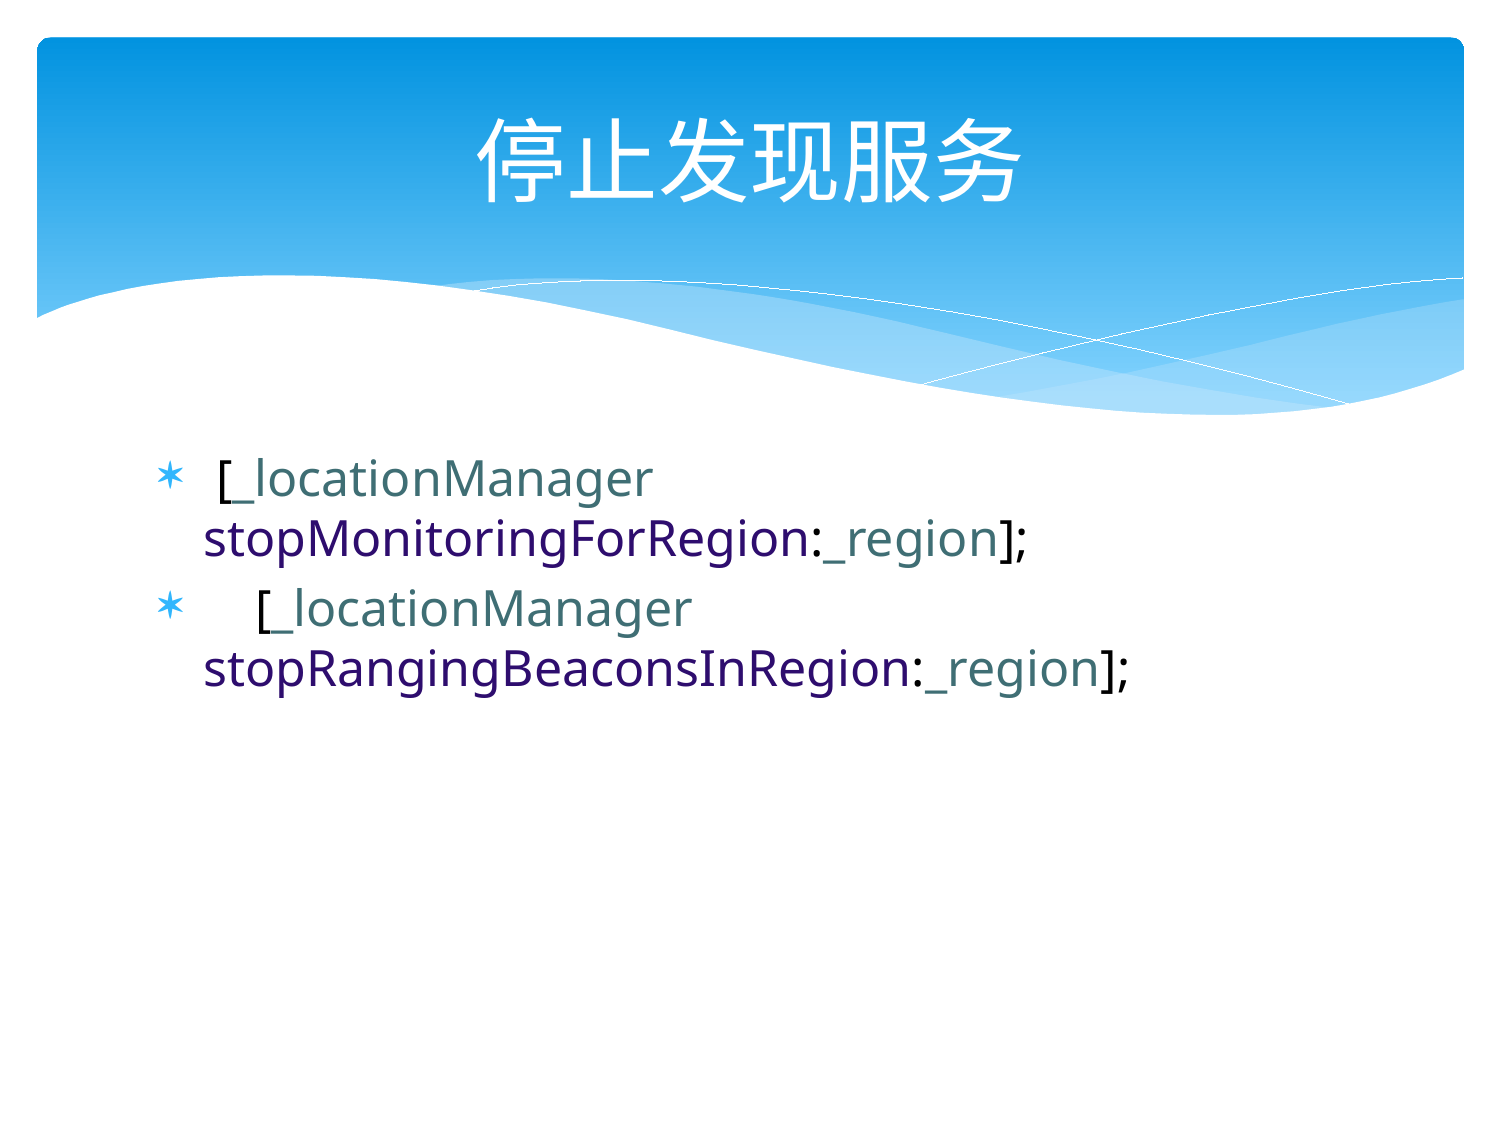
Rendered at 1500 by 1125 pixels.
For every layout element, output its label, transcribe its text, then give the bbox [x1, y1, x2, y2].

title 停止发现服务 [75, 55, 1425, 261]
list [_locationManager stopMonitoringForRegion:_region]; [_locationManager stopRangingBeaconsInRegion:_region]; [143, 438, 1359, 1005]
